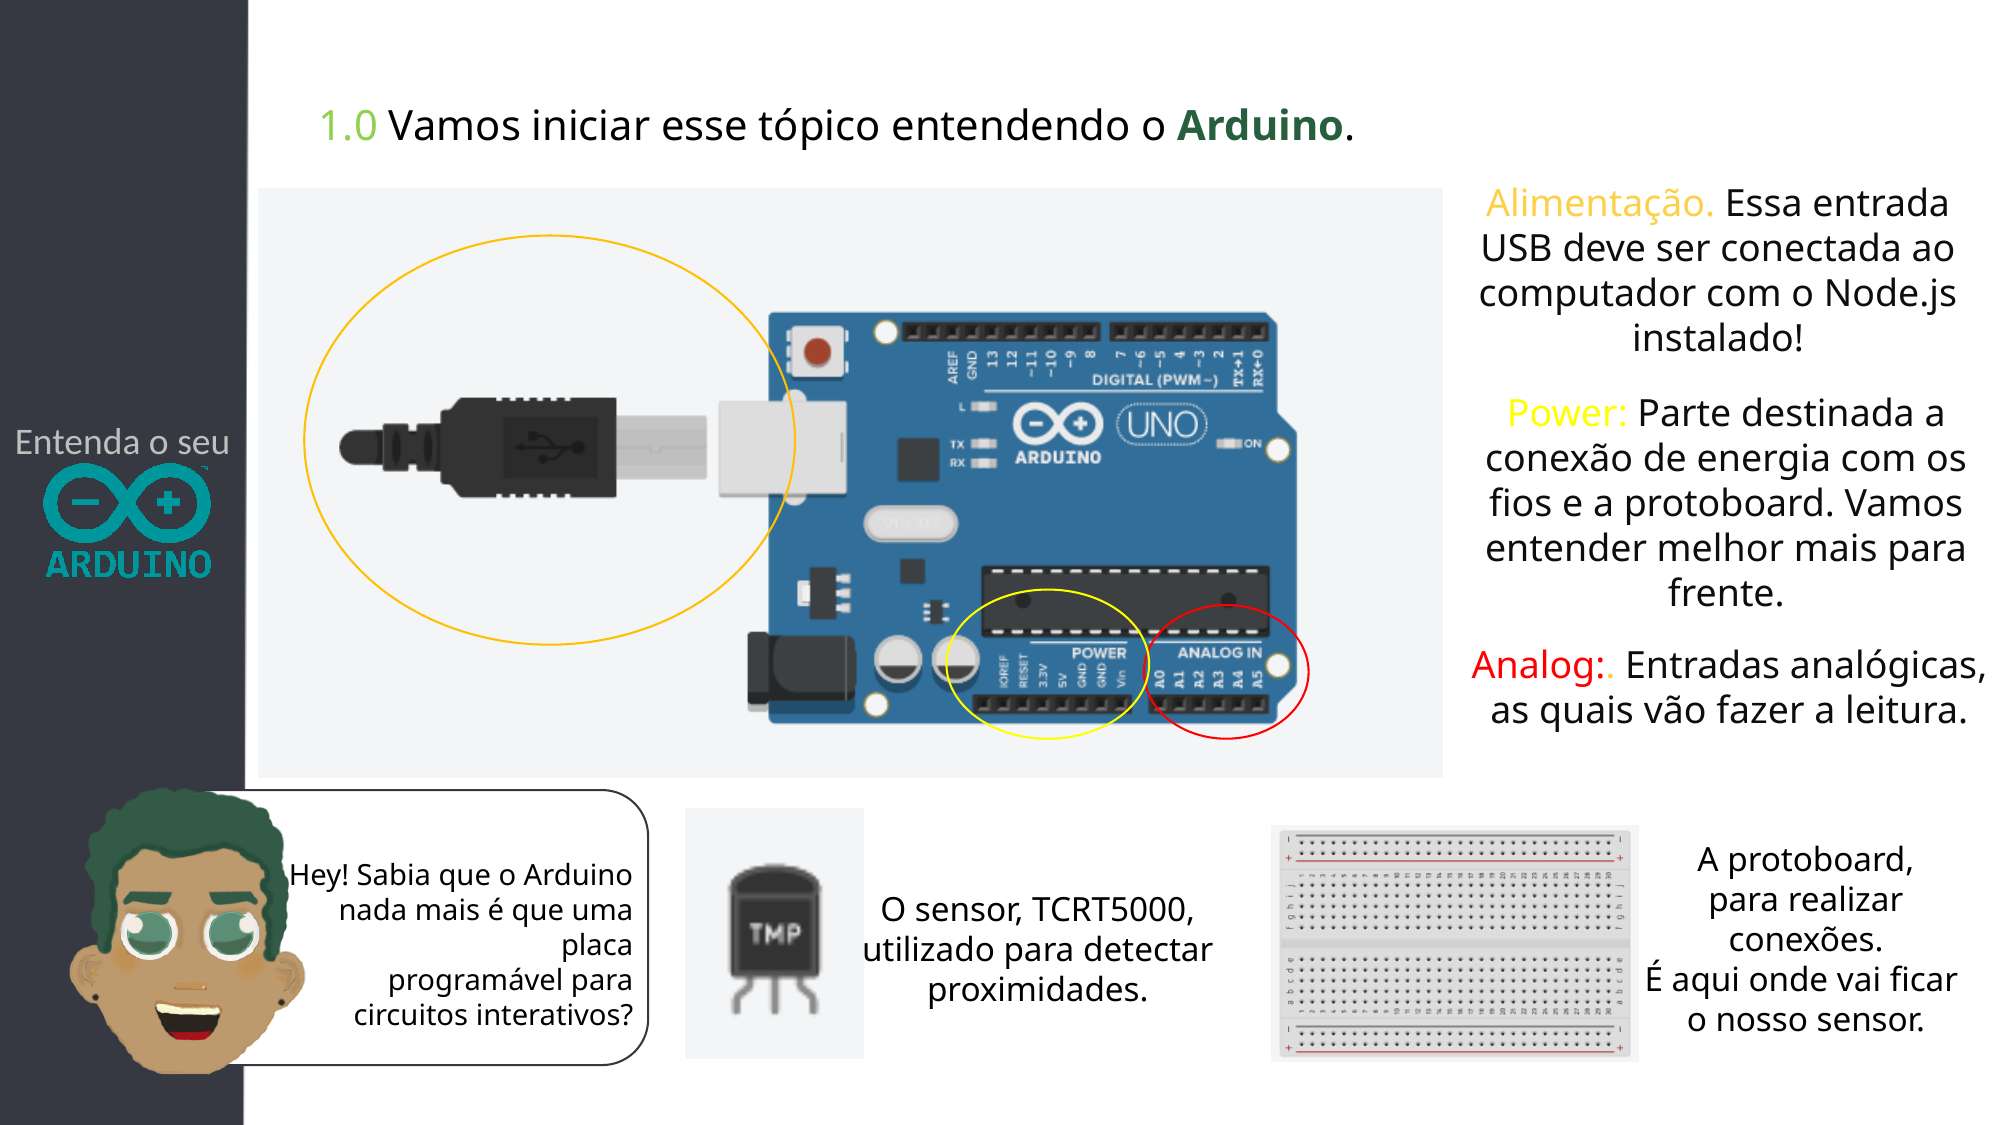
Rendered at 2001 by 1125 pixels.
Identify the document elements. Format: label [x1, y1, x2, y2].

picture [685, 808, 864, 1060]
picture [1271, 825, 1639, 1062]
picture [33, 188, 1443, 1104]
list [0, 0, 2000, 1125]
picture [43, 463, 211, 578]
